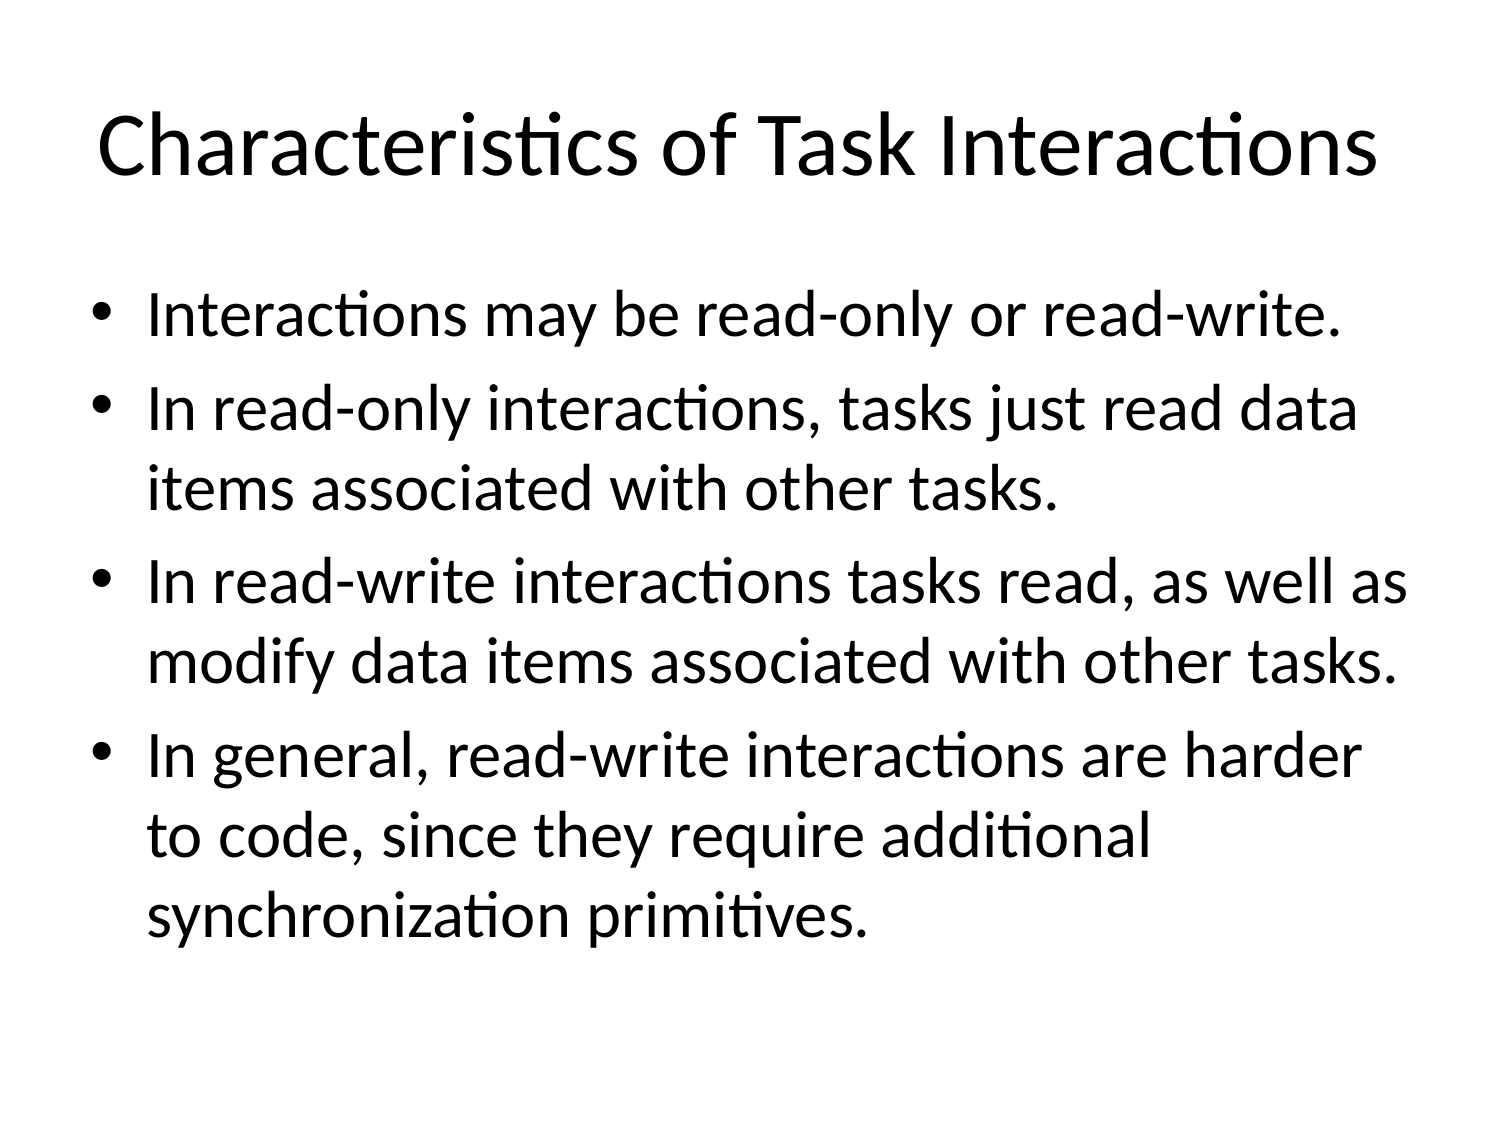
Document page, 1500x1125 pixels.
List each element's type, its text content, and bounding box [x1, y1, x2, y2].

title Characteristics of Task Interactions [75, 45, 1425, 233]
list Interactions may be read-only or read-write. In read-only interactions, tasks just read data items associated with other tasks. In read-write interactions tasks read, as well as modify data items associated with other tasks. In general, read-write interactions are harder to code, since they require additional synchronization primitives. [75, 262, 1425, 1005]
